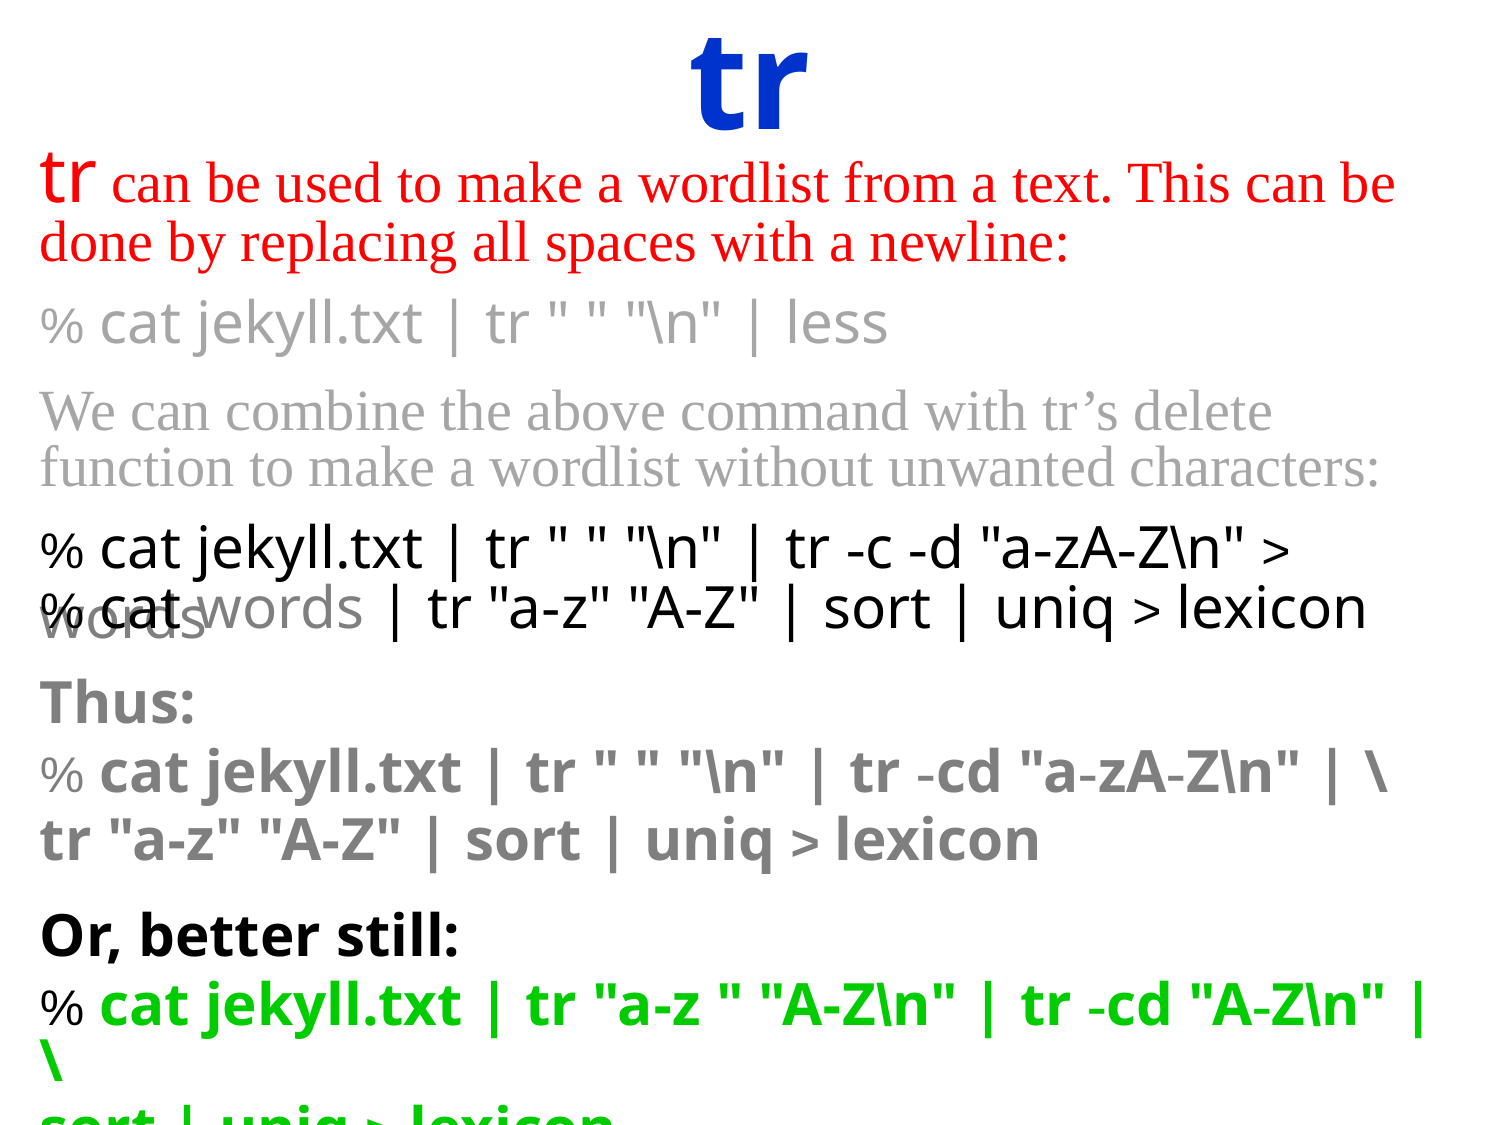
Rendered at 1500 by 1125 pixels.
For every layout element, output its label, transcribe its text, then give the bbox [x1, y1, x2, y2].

list tr can be used to make a wordlist from a text. This can be done by replacing all spaces with a newline: % cat jekyll.txt | tr " " "\n" | less We can combine the above command with tr’s delete function to make a wordlist without unwanted characters: % cat jekyll.txt | tr " " "\n" | tr -c -d "a-zA-Z\n" > words [24, 137, 1463, 562]
text_box tr [74, 0, 1425, 167]
text_box % cat words | tr "a-z" "A-Z" | sort | uniq > lexicon Thus: % cat jekyll.txt | tr " " "\n" | tr -cd "a-zA-Z\n" | \ tr "a-z" "A-Z" | sort | uniq > lexicon Or, better still: % cat jekyll.txt | tr "a-z " "A-Z\n" | tr -cd "A-Z\n" | \ sort | uniq > lexicon [24, 562, 1463, 1125]
